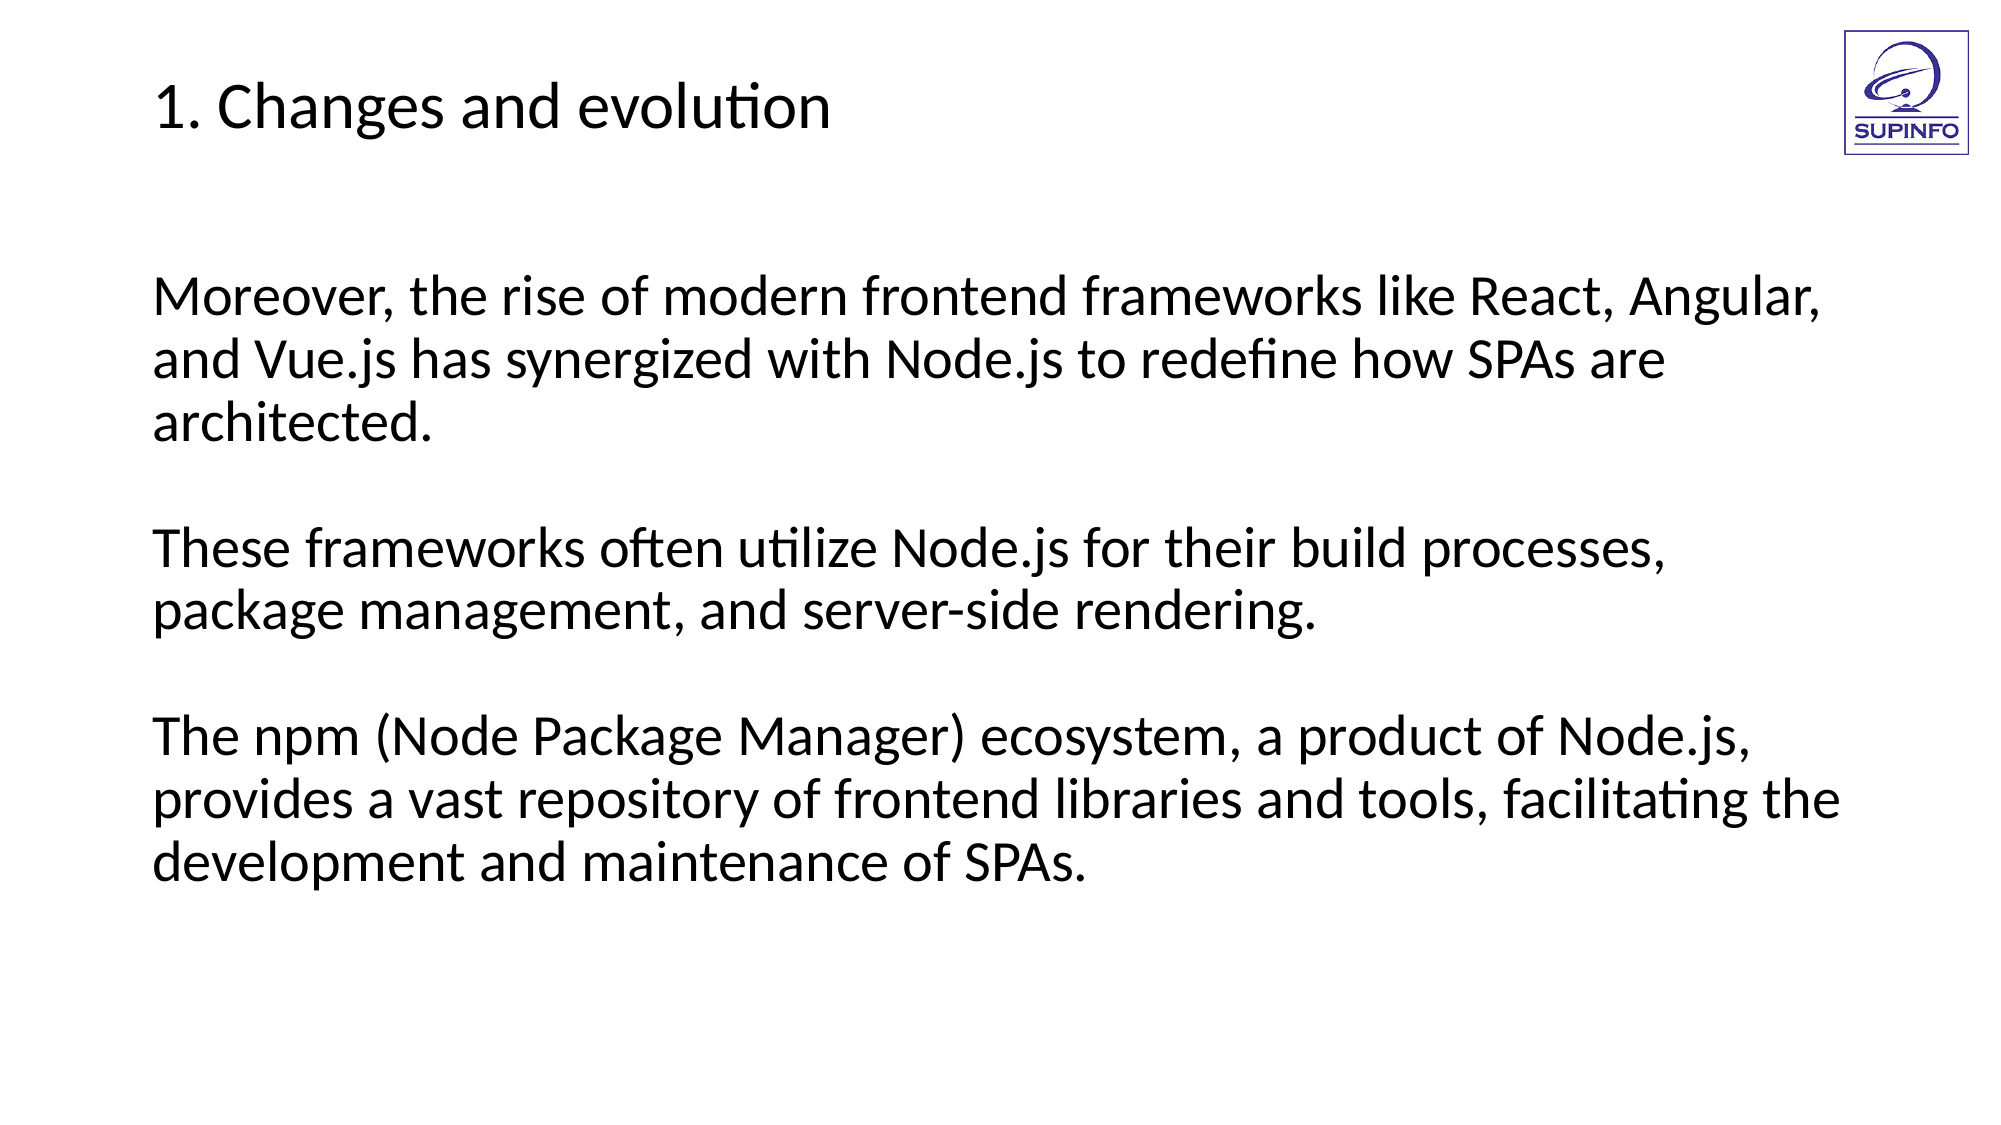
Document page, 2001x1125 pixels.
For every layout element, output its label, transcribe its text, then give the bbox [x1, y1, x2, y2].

list Moreover, the rise of modern frontend frameworks like React, Angular, and Vue.js has synergized with Node.js to redefine how SPAs are architected. These frameworks often utilize Node.js for their build processes, package management, and server-side rendering. The npm (Node Package Manager) ecosystem, a product of Node.js, provides a vast repository of frontend libraries and tools, facilitating the development and maintenance of SPAs. [137, 257, 1863, 1014]
list 1. Changes and evolution [137, 63, 1862, 157]
picture [1844, 30, 1969, 155]
